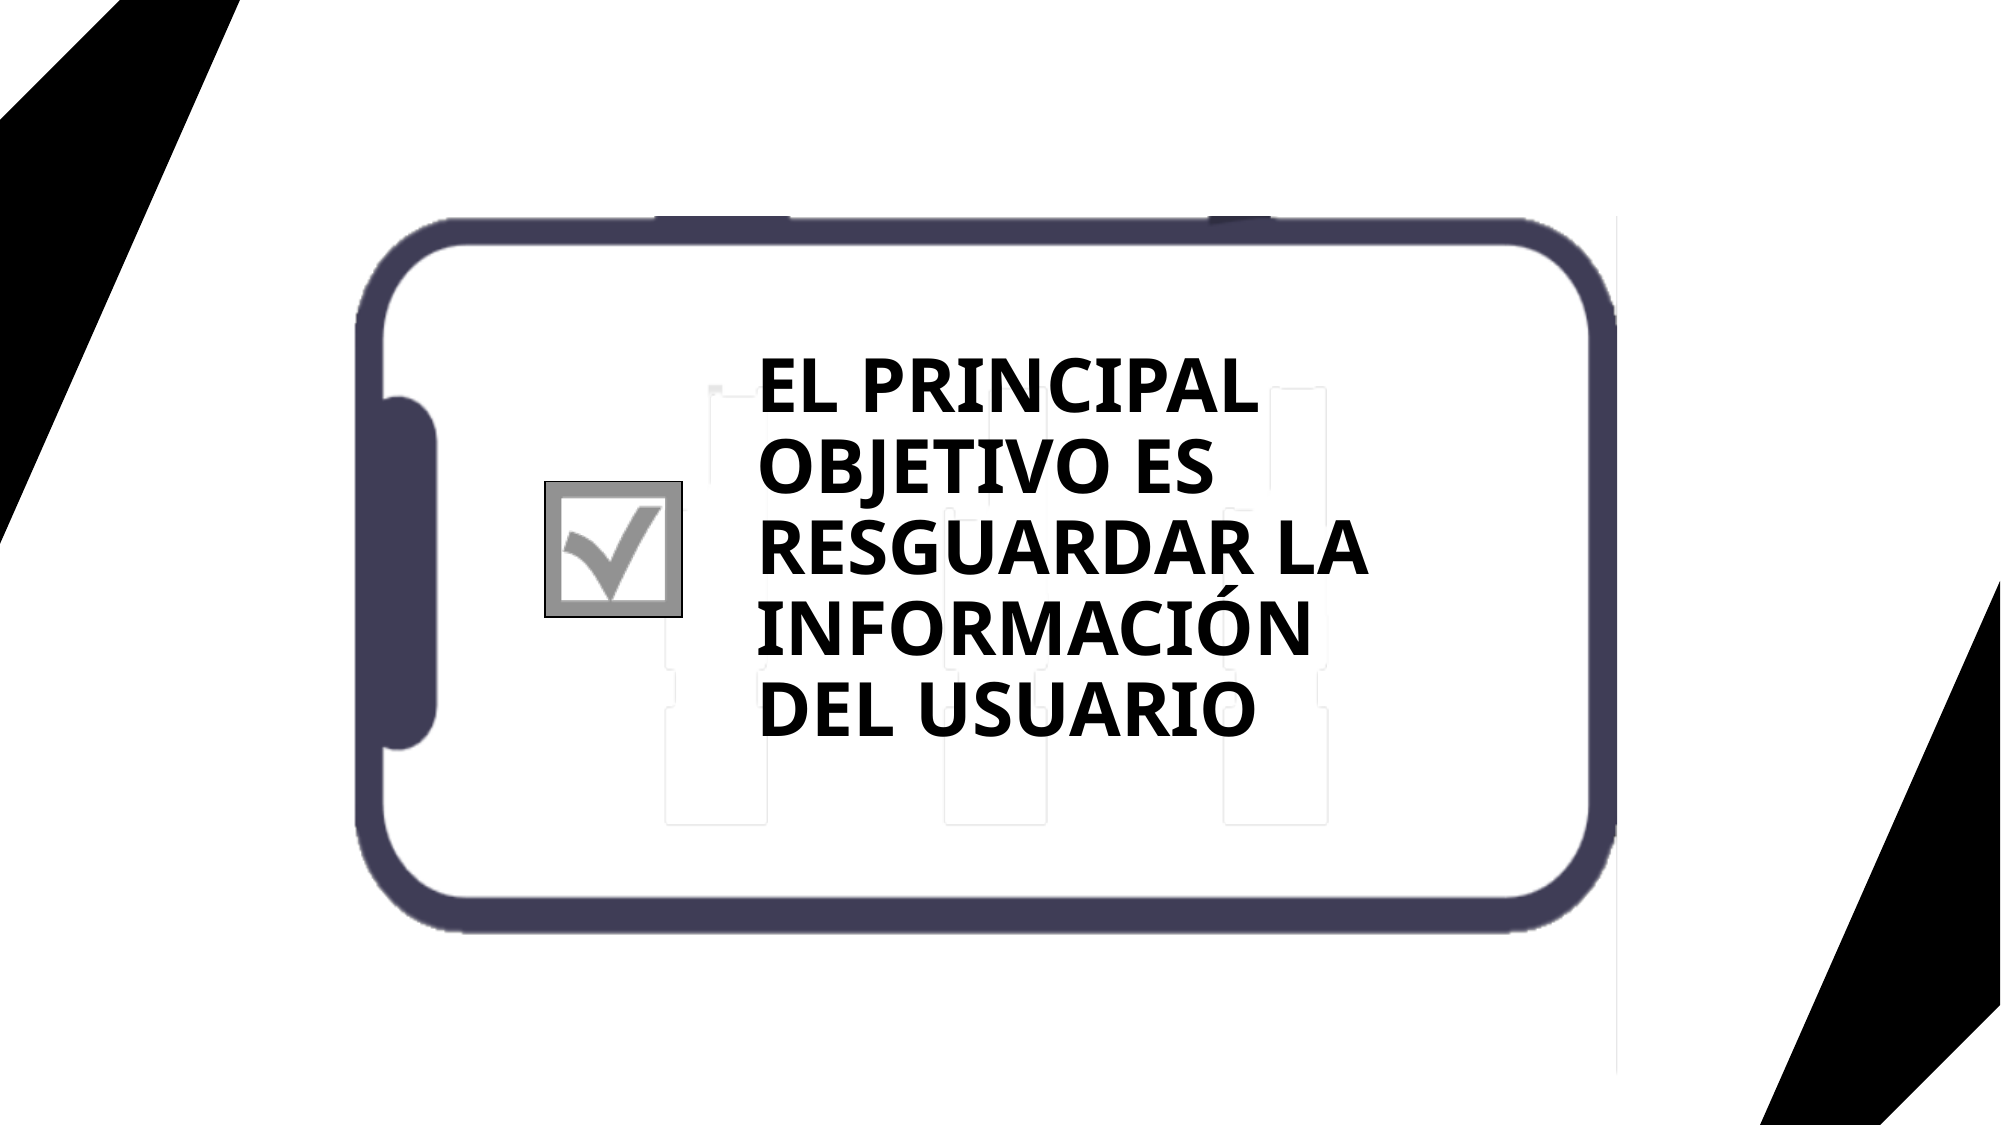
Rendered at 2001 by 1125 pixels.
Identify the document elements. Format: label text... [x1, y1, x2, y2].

picture [253, 0, 1618, 1125]
list EL PRINCIPAL OBJETIVO ES RESGUARDAR LA INFORMACIÓN DEL USUARIO [1163, 340, 1459, 900]
